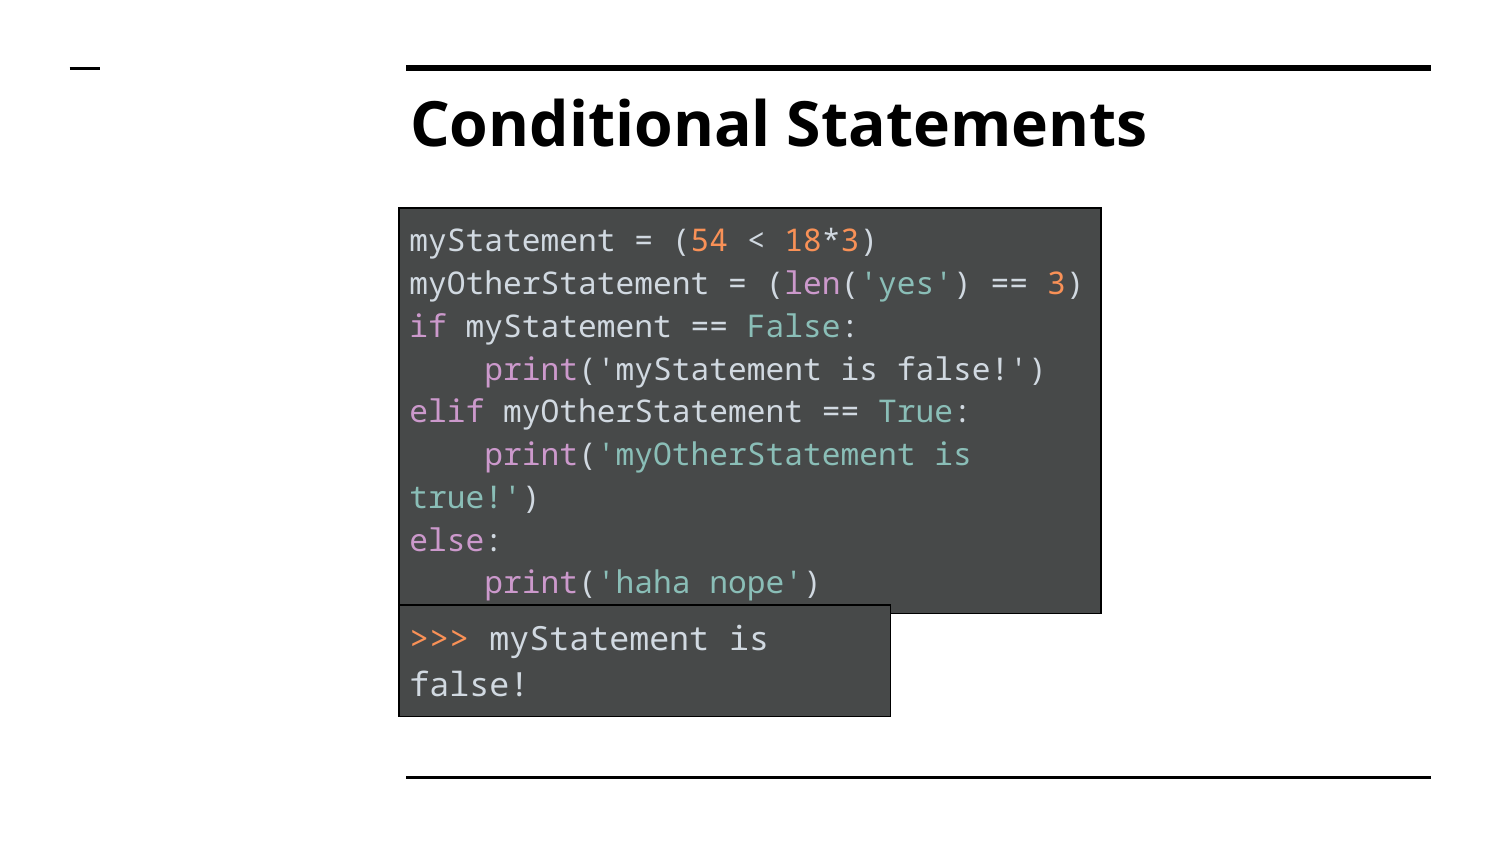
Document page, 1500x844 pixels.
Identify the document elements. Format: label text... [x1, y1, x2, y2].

table_header myStatement = (54 < 18*3) myOtherStatement = (len('yes') == 3) if myStatement == False: print('myStatement is false!') elif myOtherStatement == True: print('myOtherStatement is true!') else: print('haha nope') [400, 209, 1100, 613]
table_header >>> myStatement is false! [400, 606, 890, 716]
title Conditional Statements [395, 68, 1433, 174]
